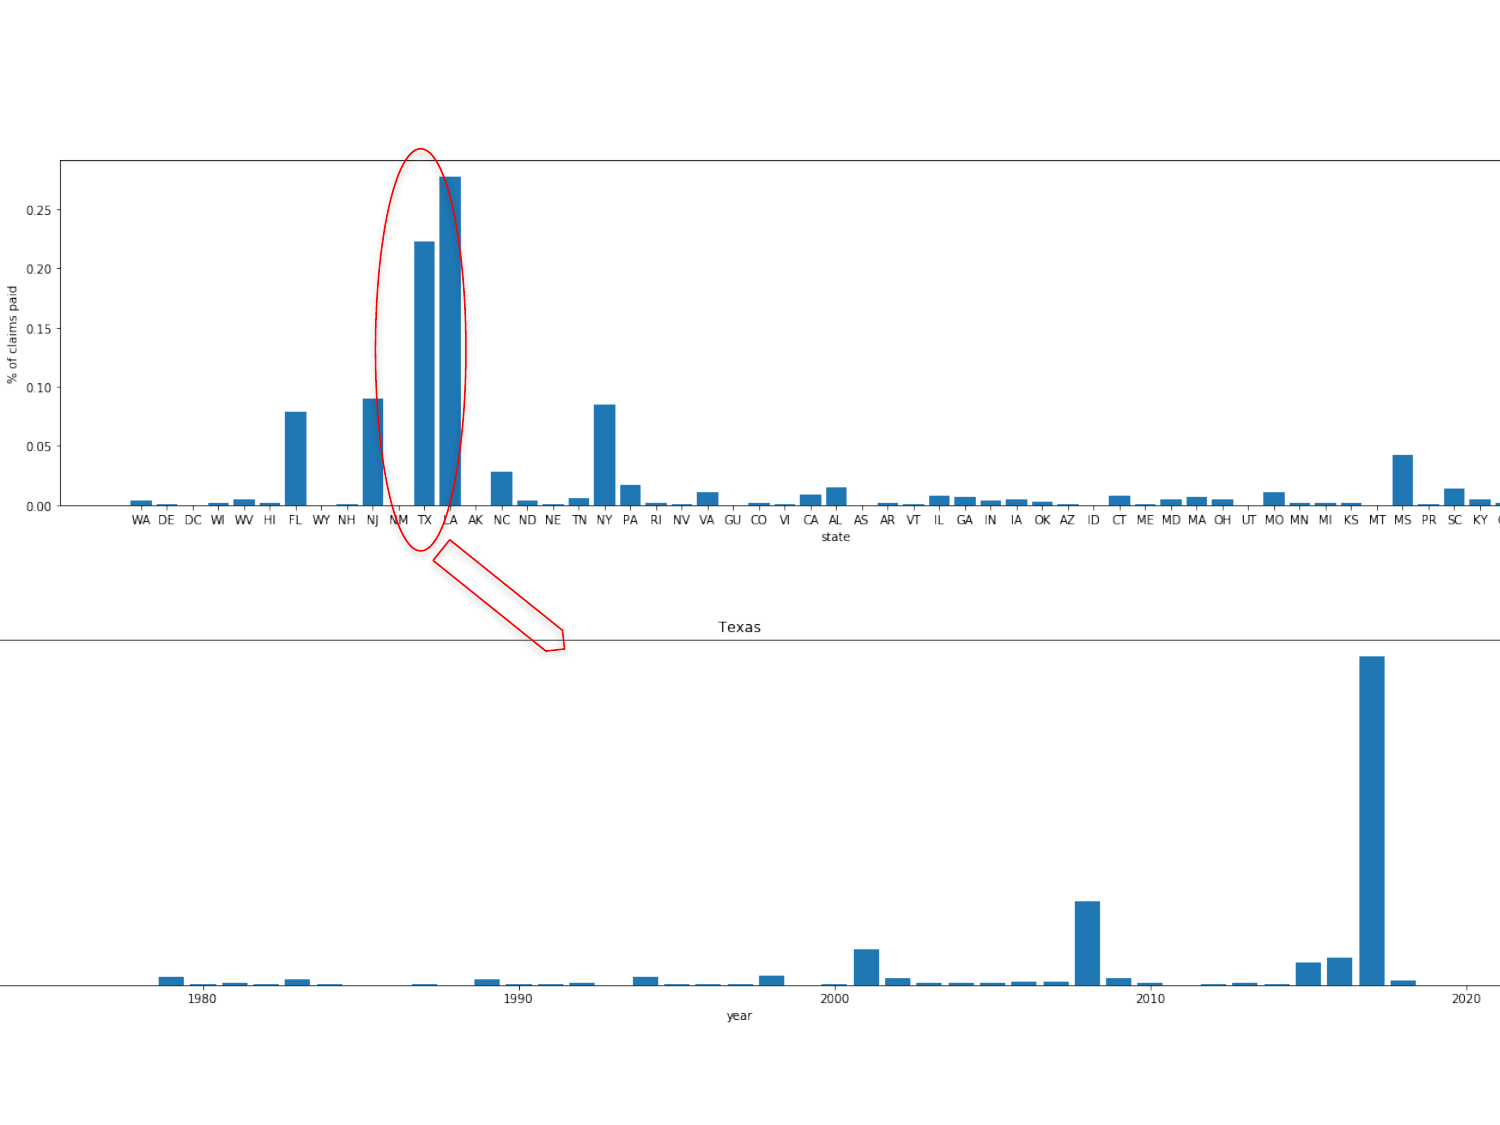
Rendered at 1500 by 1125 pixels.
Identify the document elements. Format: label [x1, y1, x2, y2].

text_box [435, 563, 540, 611]
picture [0, 611, 1500, 1032]
picture [0, 148, 1500, 552]
